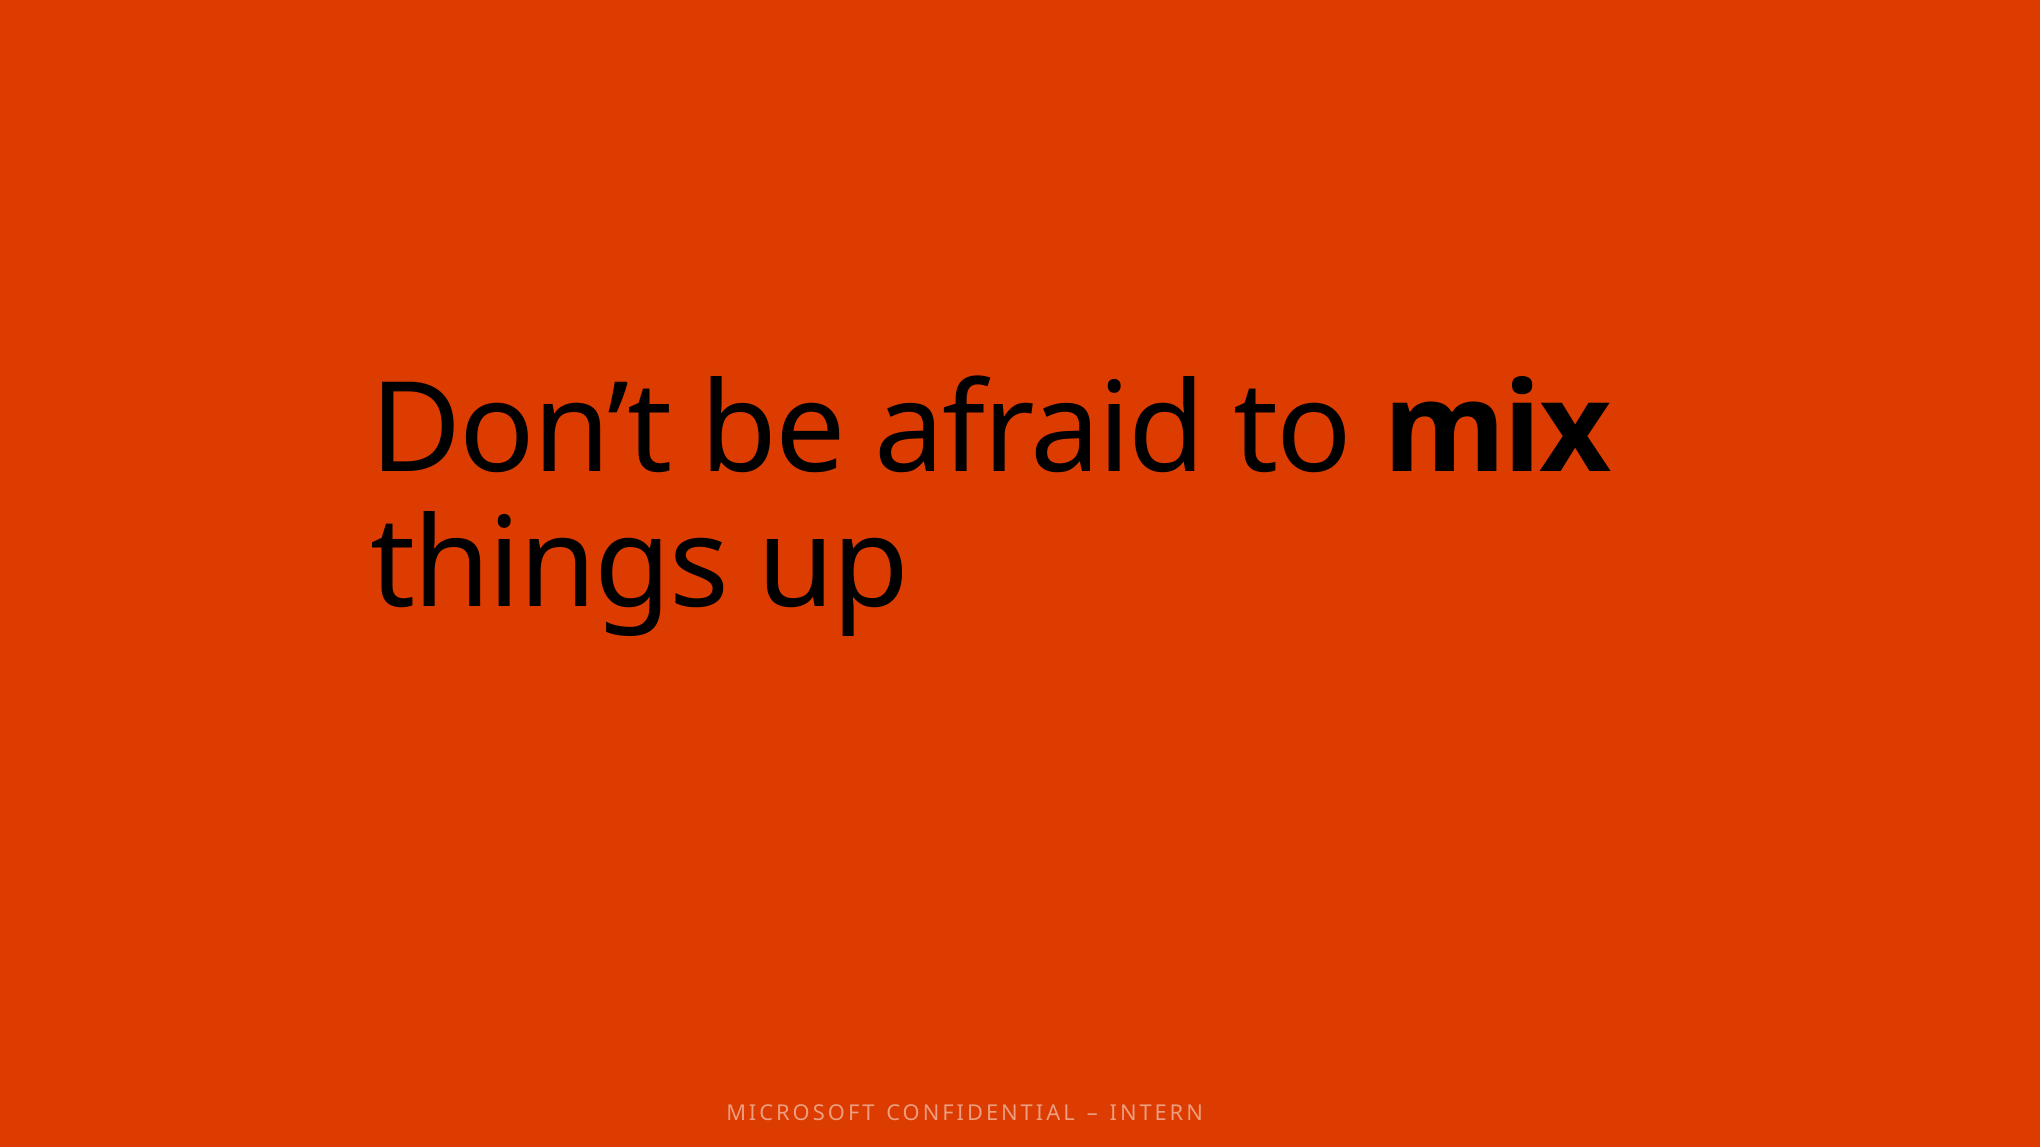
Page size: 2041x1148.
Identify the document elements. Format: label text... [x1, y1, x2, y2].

title Don’t be afraid to mix things up [346, 348, 1696, 649]
